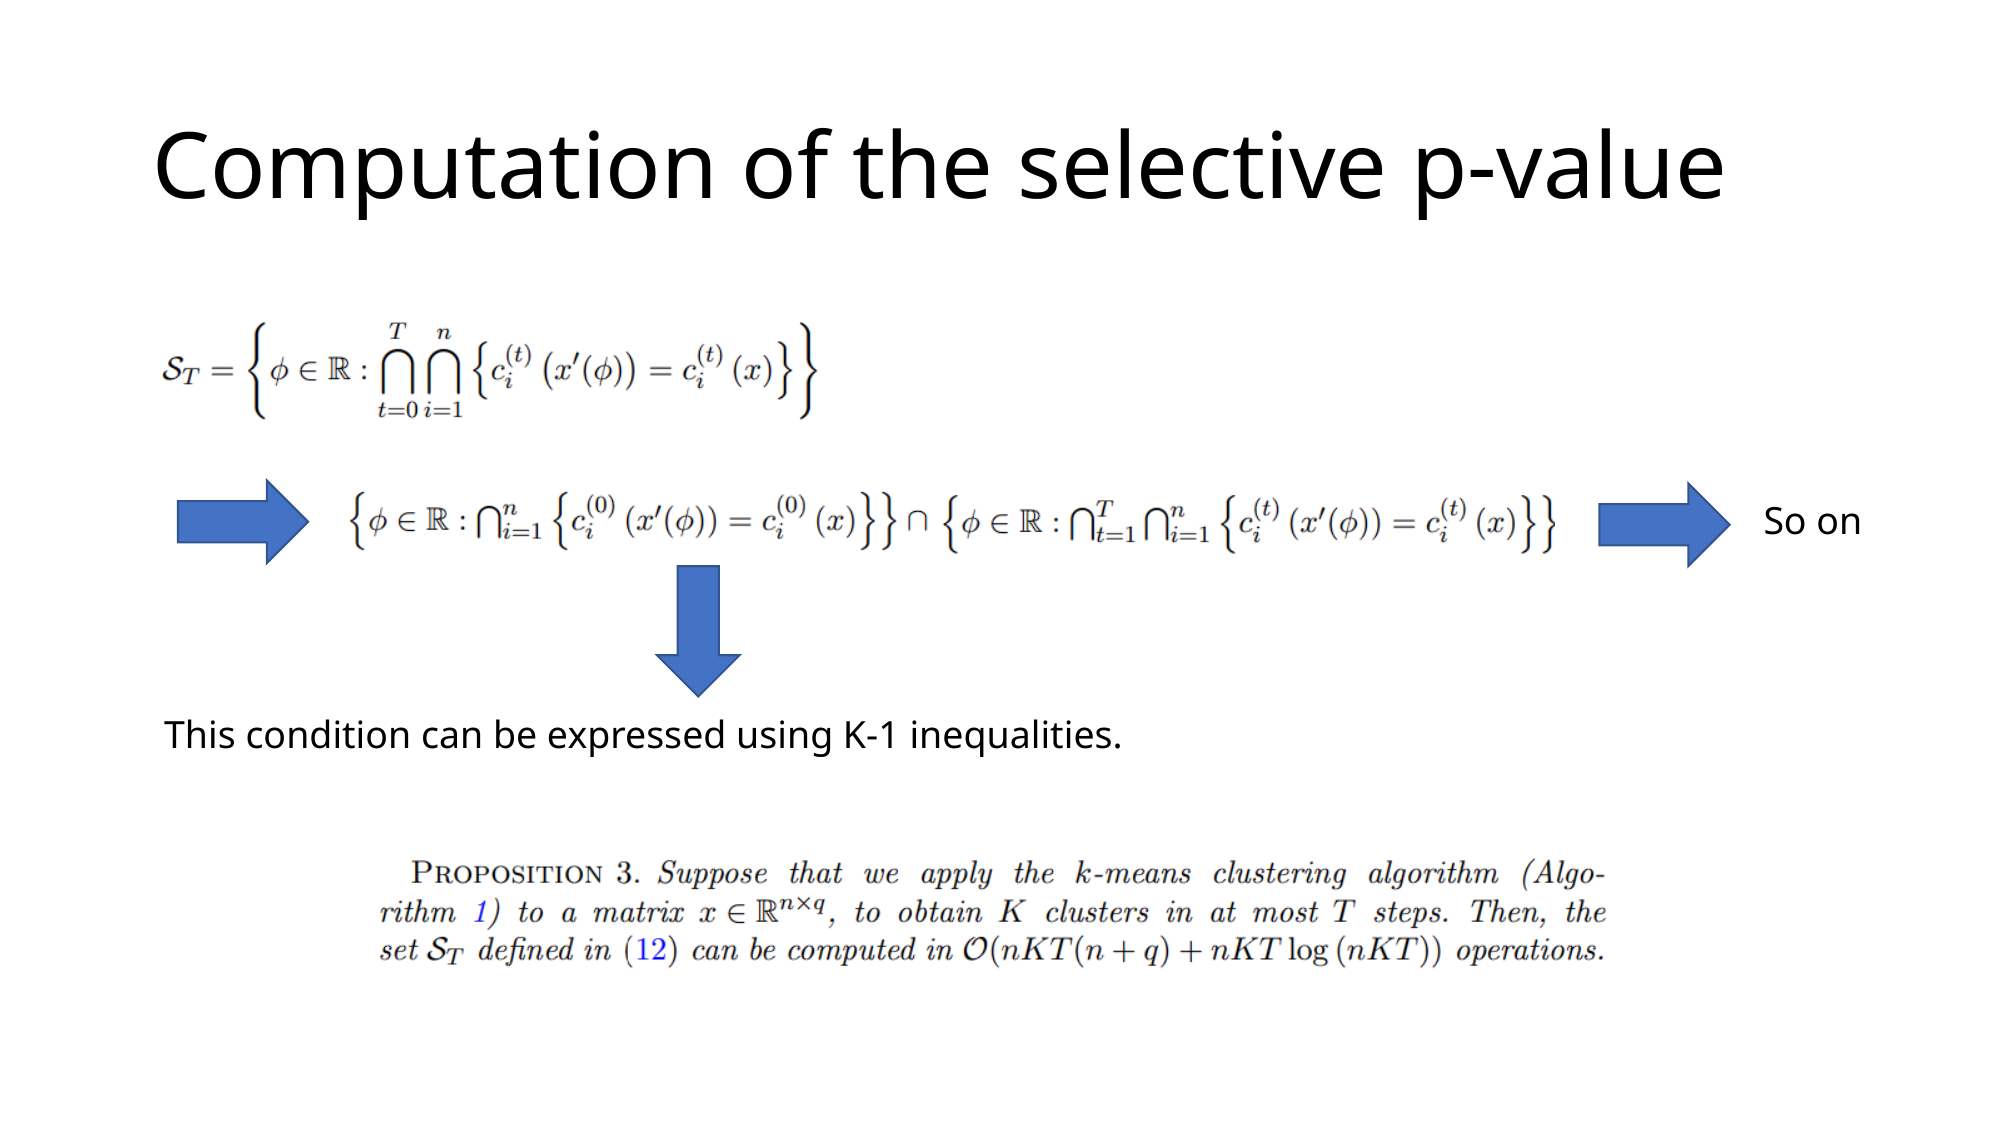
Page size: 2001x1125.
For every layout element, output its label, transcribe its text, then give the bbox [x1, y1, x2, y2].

text_box So on [1748, 489, 1878, 550]
picture [137, 305, 819, 426]
text_box [1598, 480, 1732, 569]
picture [379, 854, 1621, 976]
text_box [654, 565, 743, 698]
text_box This condition can be expressed using K-1 inequalities. [149, 703, 1292, 764]
title Computation of the selective p-value [137, 59, 1863, 278]
picture [344, 480, 1555, 560]
text_box [176, 477, 310, 566]
